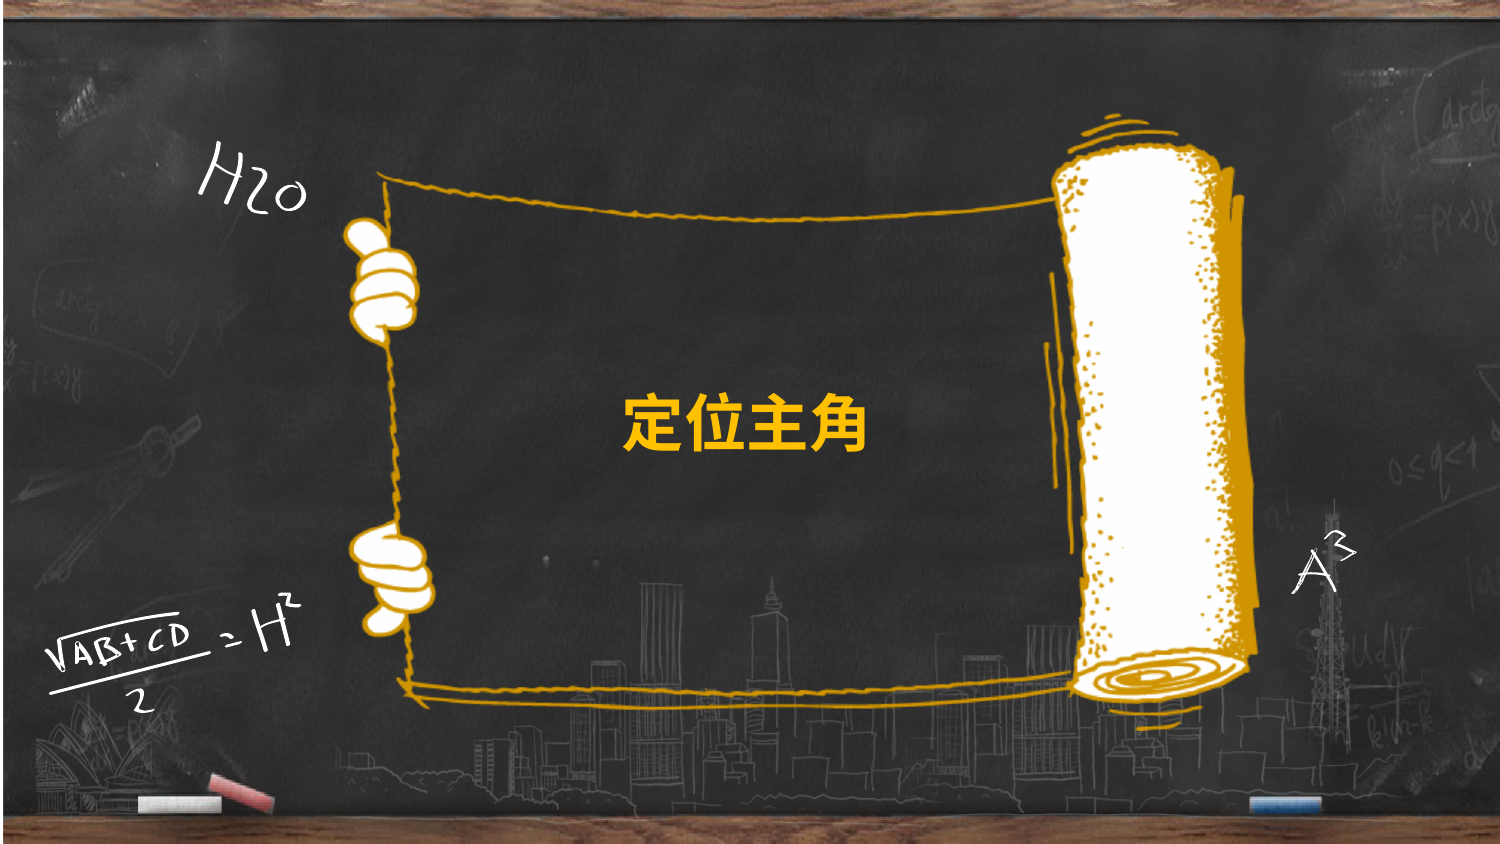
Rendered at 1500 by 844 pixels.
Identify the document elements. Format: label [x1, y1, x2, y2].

text_box [1283, 533, 1360, 596]
text_box [42, 606, 312, 704]
text_box [194, 153, 303, 223]
picture [0, 0, 1500, 844]
